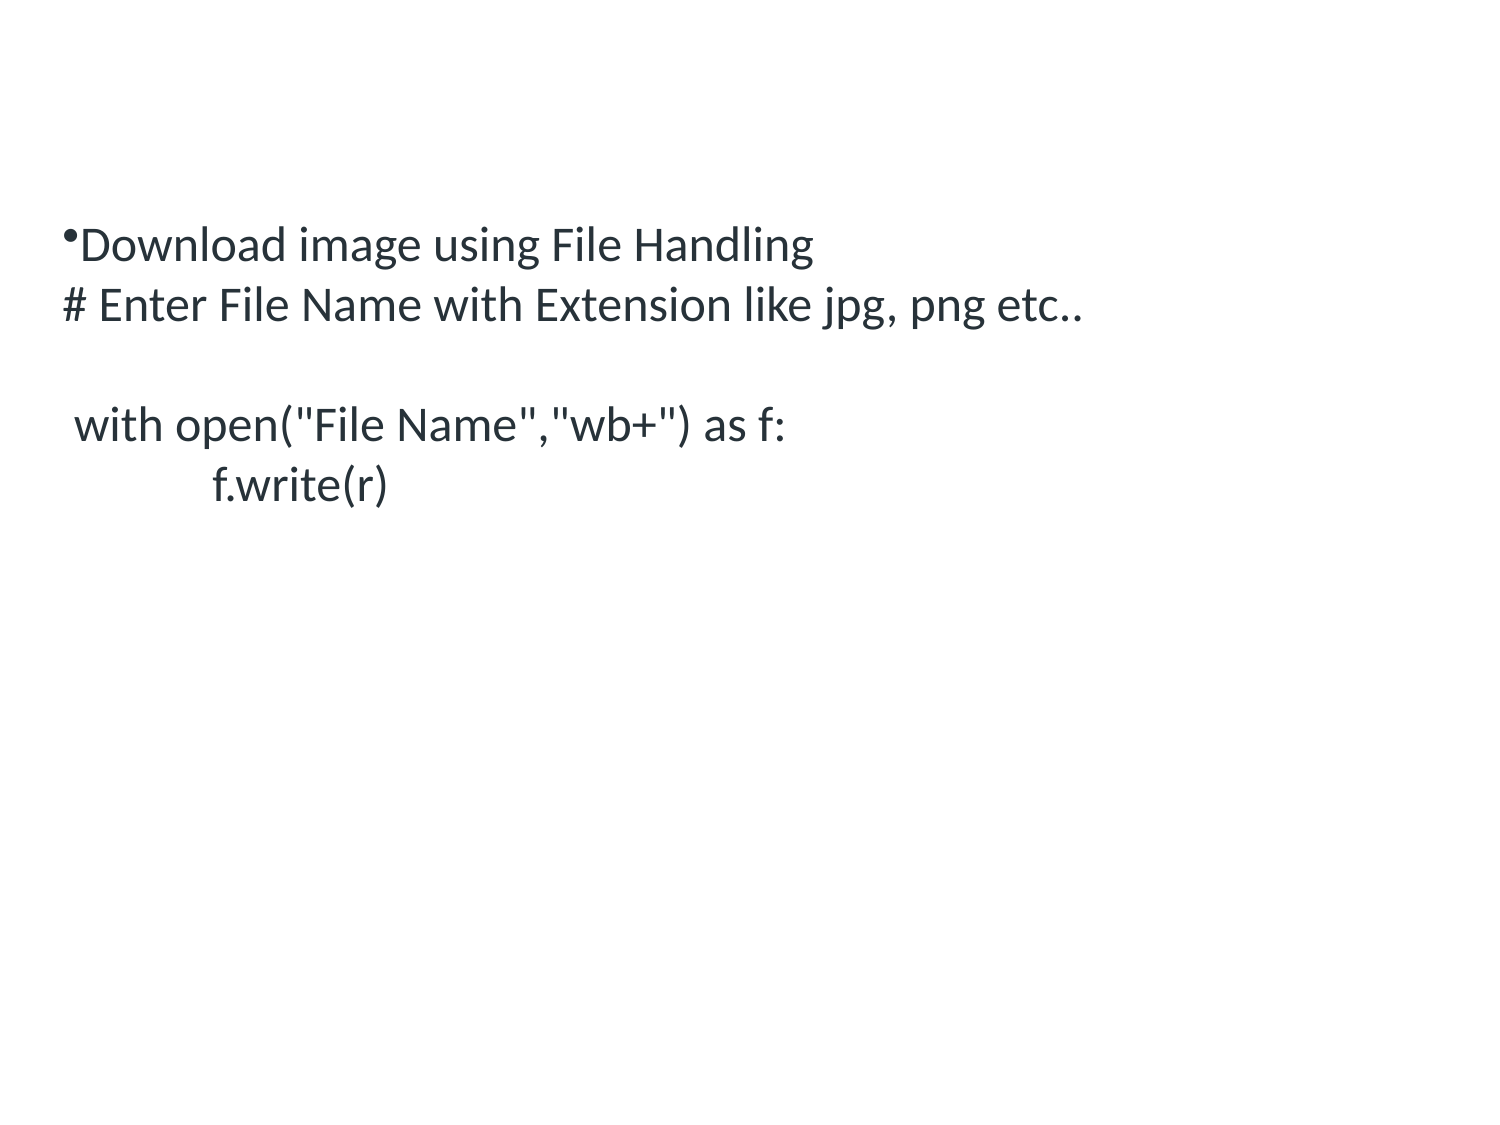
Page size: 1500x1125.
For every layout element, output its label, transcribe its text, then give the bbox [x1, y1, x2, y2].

text_box Download image using File Handling # Enter File Name with Extension like jpg, png etc.. with open("File Name","wb+") as f: f.write(r) [62, 151, 1438, 527]
